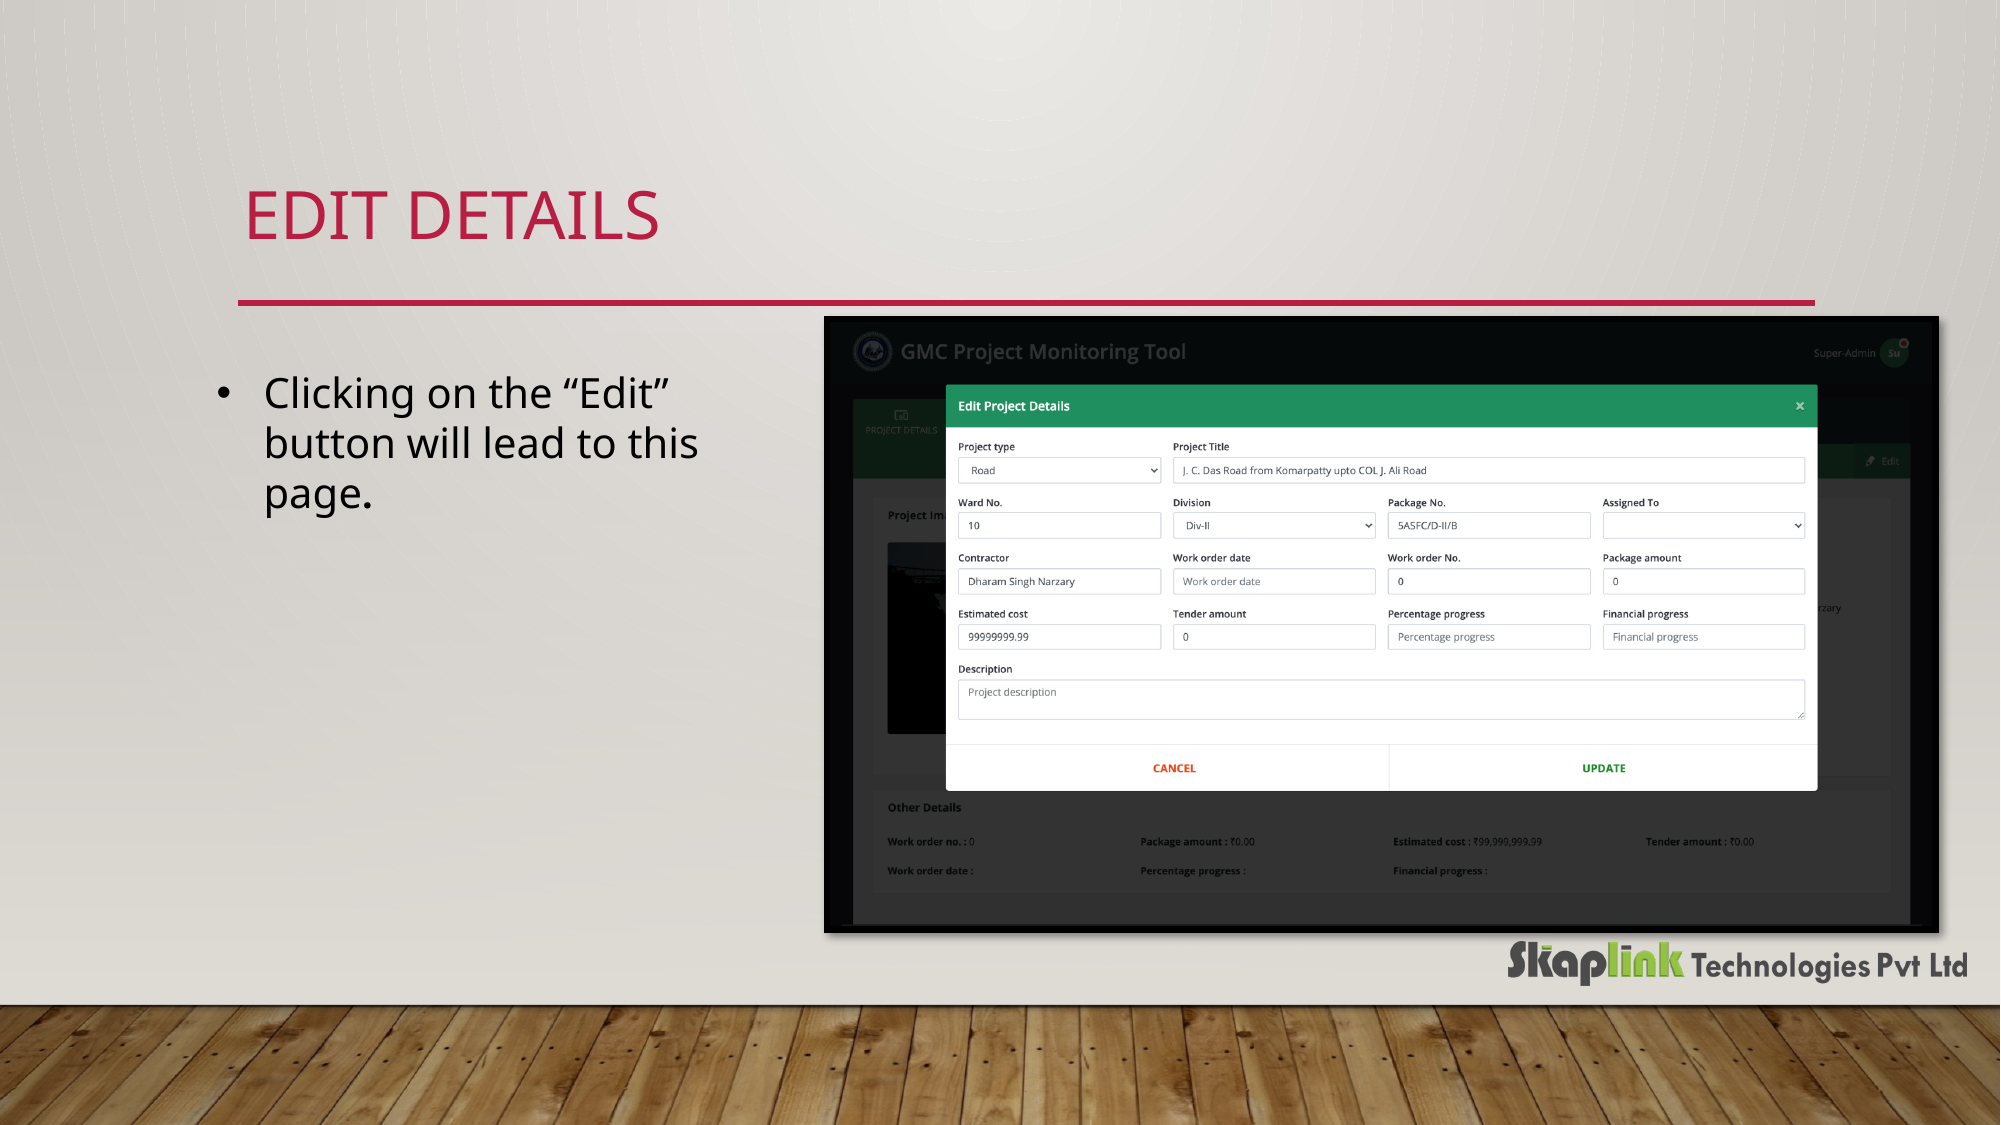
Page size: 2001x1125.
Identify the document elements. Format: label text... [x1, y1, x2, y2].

title EDIT DETAILS [228, 174, 1516, 308]
picture [829, 322, 1933, 927]
text_box Clicking on the “Edit” button will lead to this page. [201, 359, 782, 525]
picture [0, 1005, 2000, 1125]
picture [1508, 941, 1968, 986]
